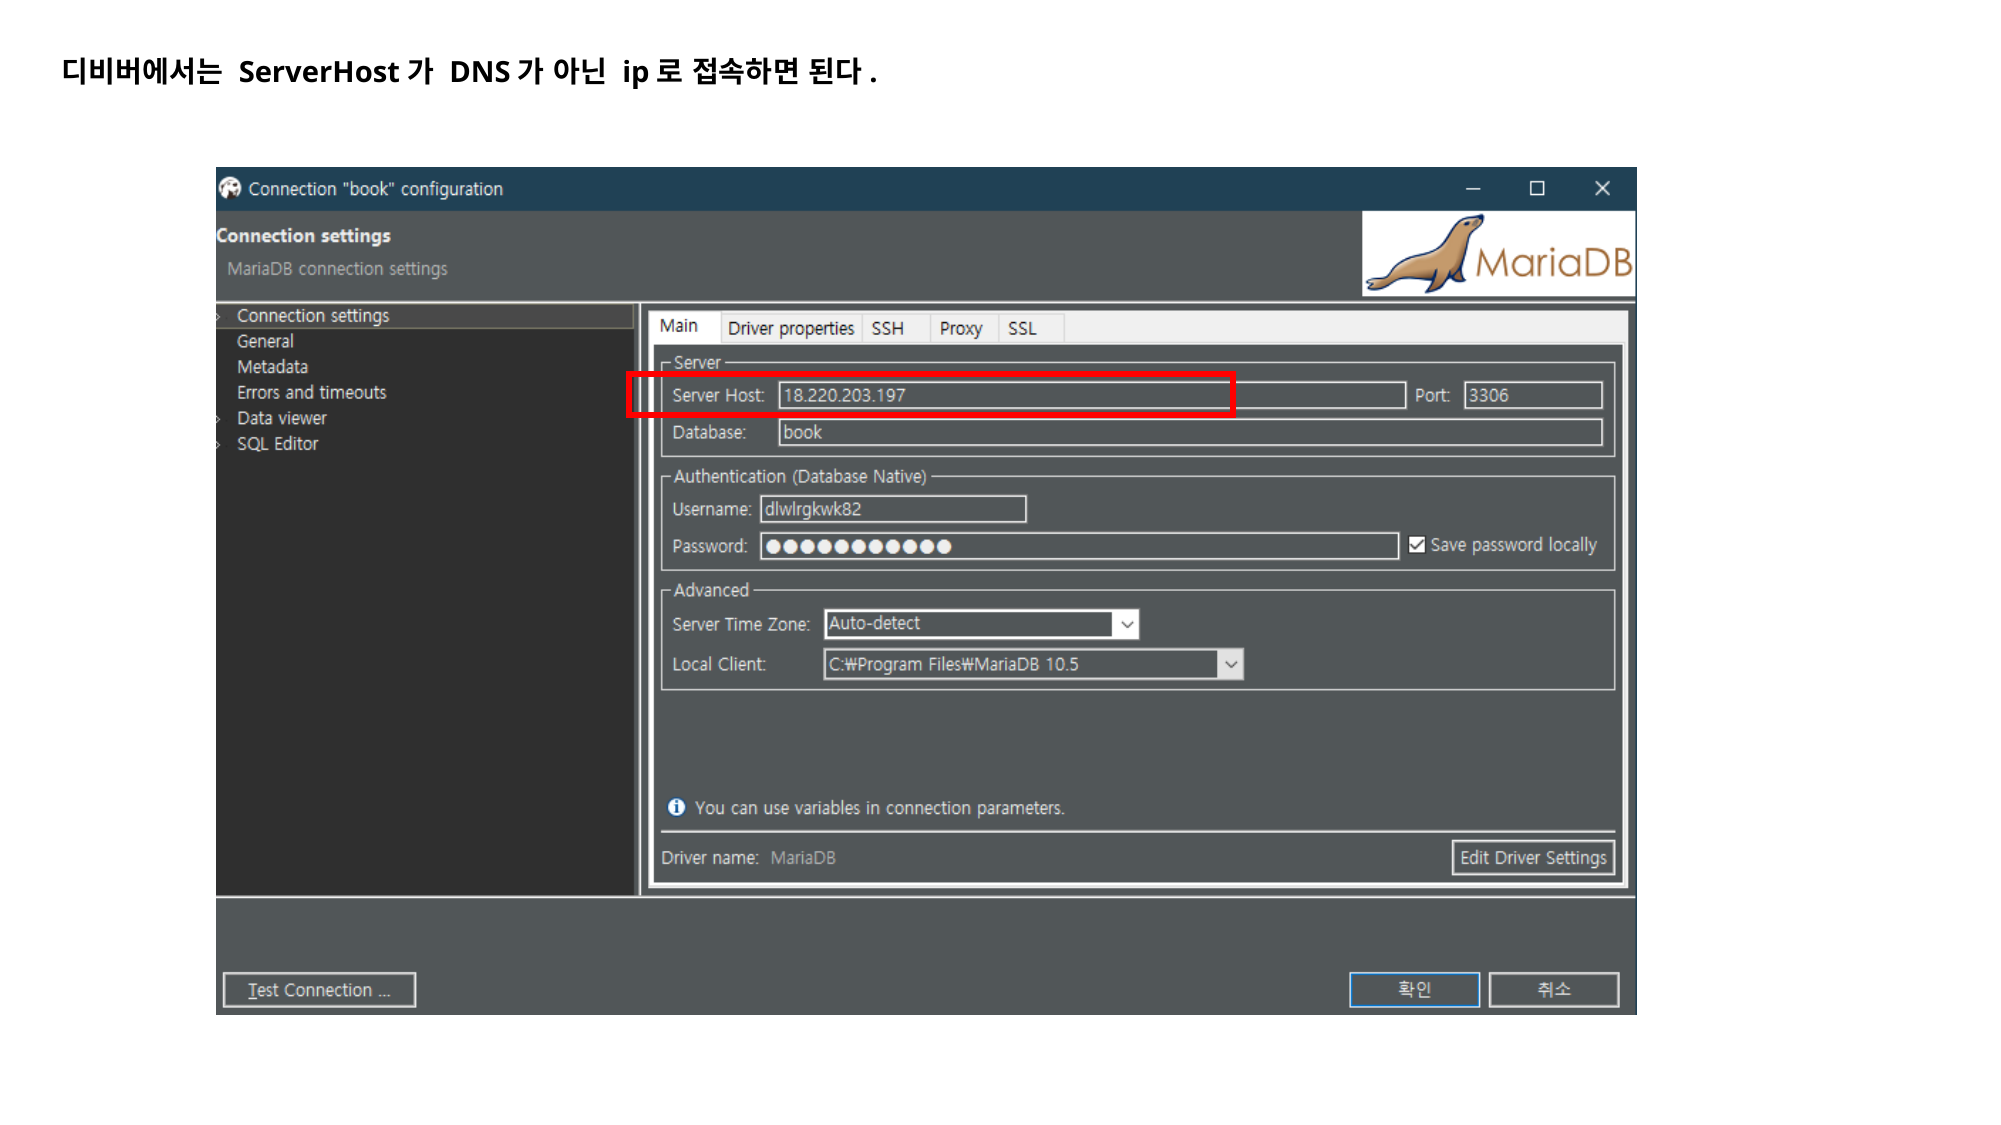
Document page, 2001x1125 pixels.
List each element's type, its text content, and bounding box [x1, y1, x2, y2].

text_box 디비버에서는 ServerHost가 DNS가 아닌 ip로 접속하면 된다. [46, 46, 1084, 96]
picture [216, 167, 1637, 1015]
